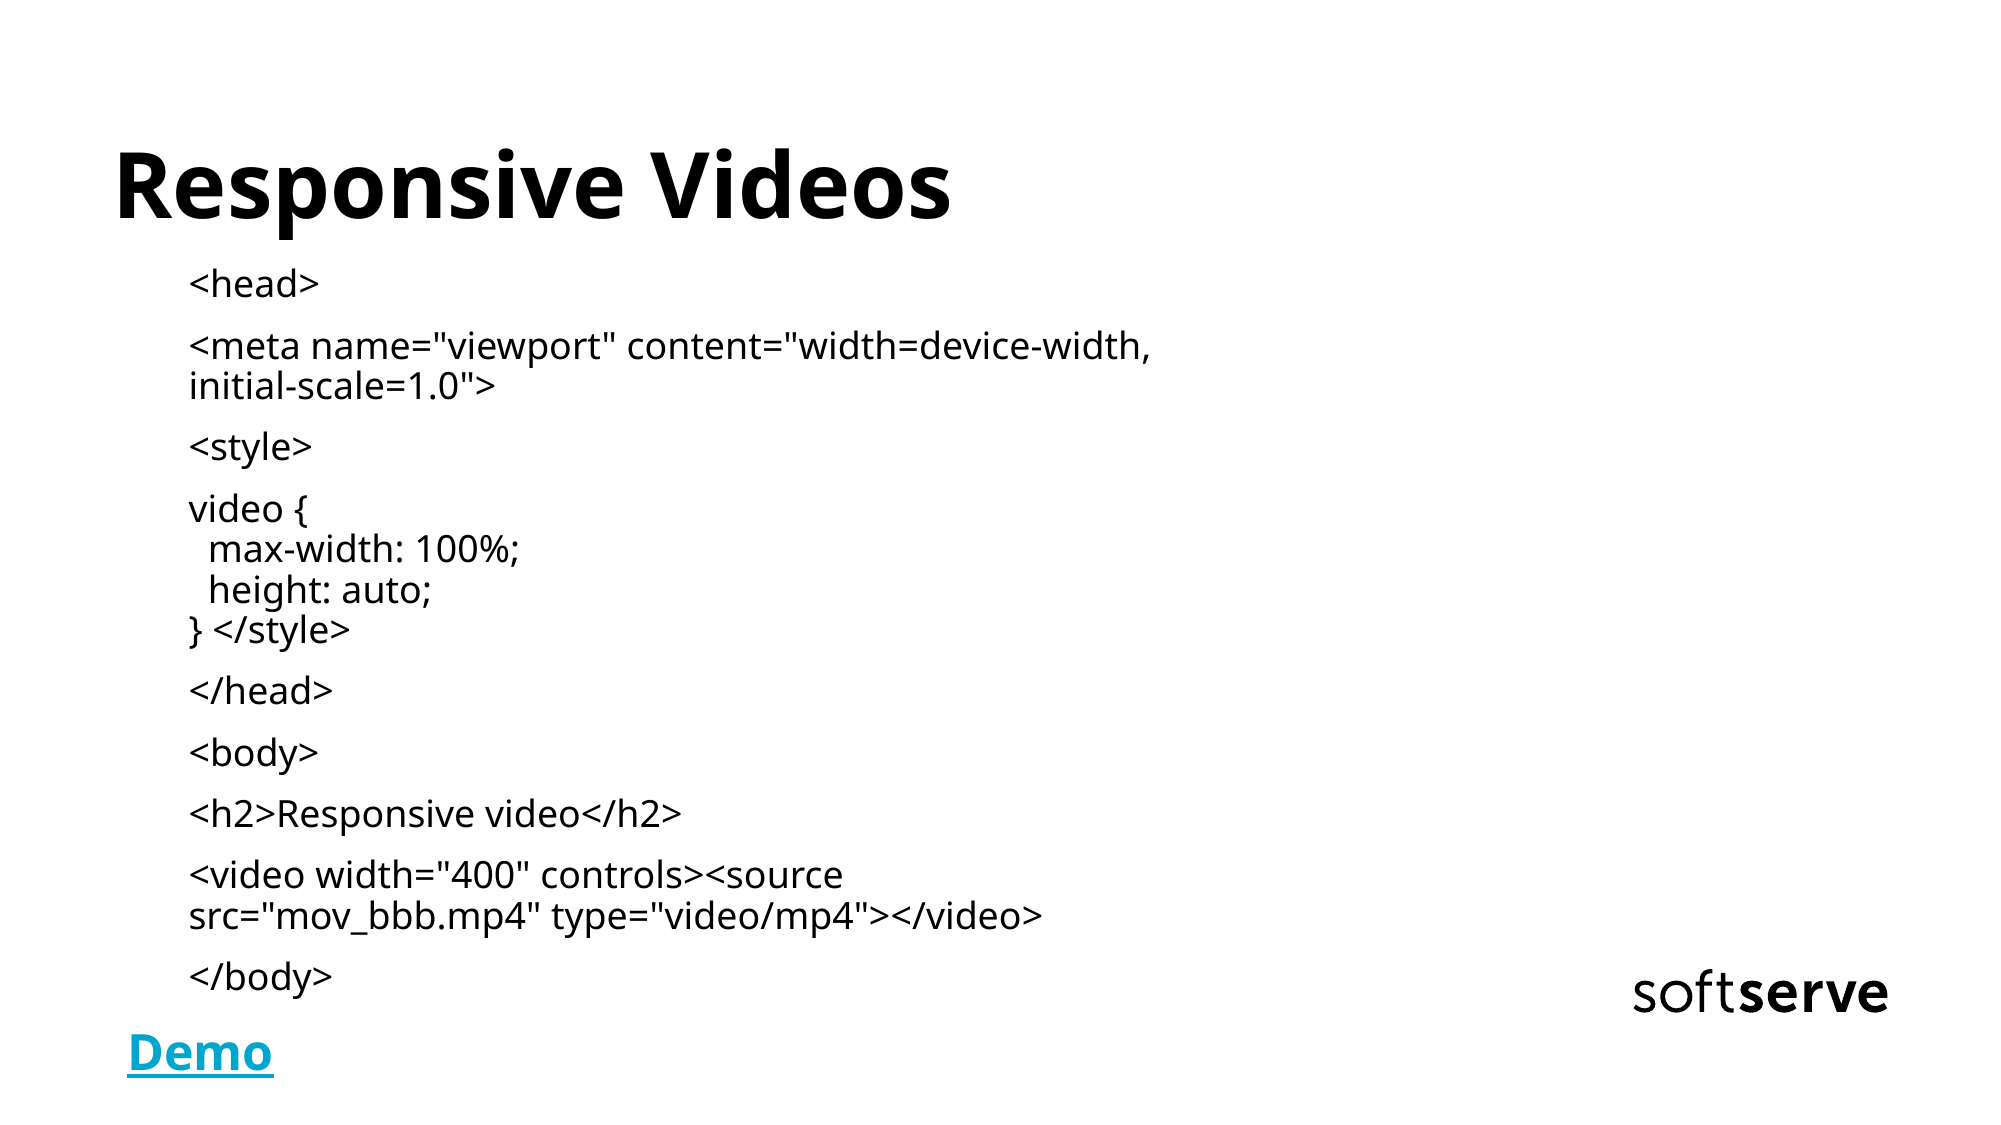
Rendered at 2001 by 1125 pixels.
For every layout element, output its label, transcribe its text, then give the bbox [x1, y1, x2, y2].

text_box Demo [112, 1014, 332, 1091]
text_box Responsive Videos [112, 0, 1888, 282]
text_box <head> <meta name="viewport" content="width=device-width, initial-scale=1.0"> <style> video { max-width: 100%; height: auto; } </style> </head> <body> <h2>Responsive video</h2> <video width="400" controls><source src="mov_bbb.mp4" type="video/mp4"></video> </body> [173, 258, 1174, 1006]
